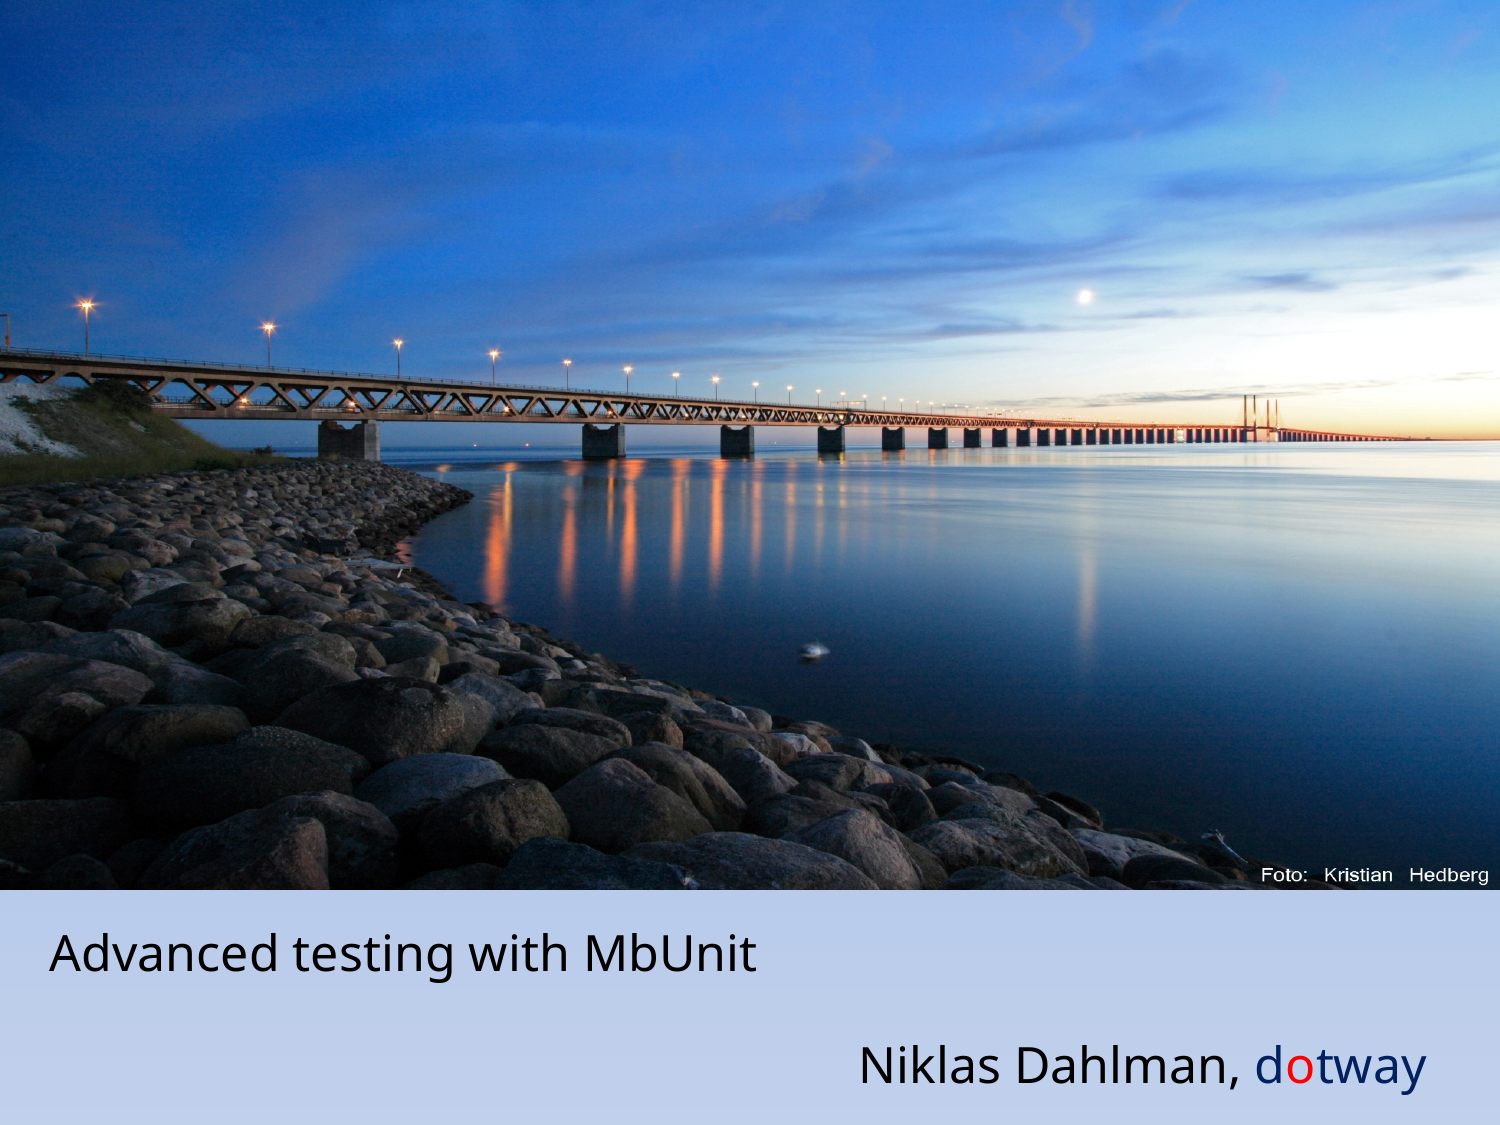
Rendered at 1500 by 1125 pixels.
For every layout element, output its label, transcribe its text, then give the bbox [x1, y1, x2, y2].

picture [0, 0, 1500, 890]
text_box Advanced testing with MbUnit [35, 913, 903, 989]
text_box Niklas Dahlman, dotway [843, 1025, 1489, 1101]
